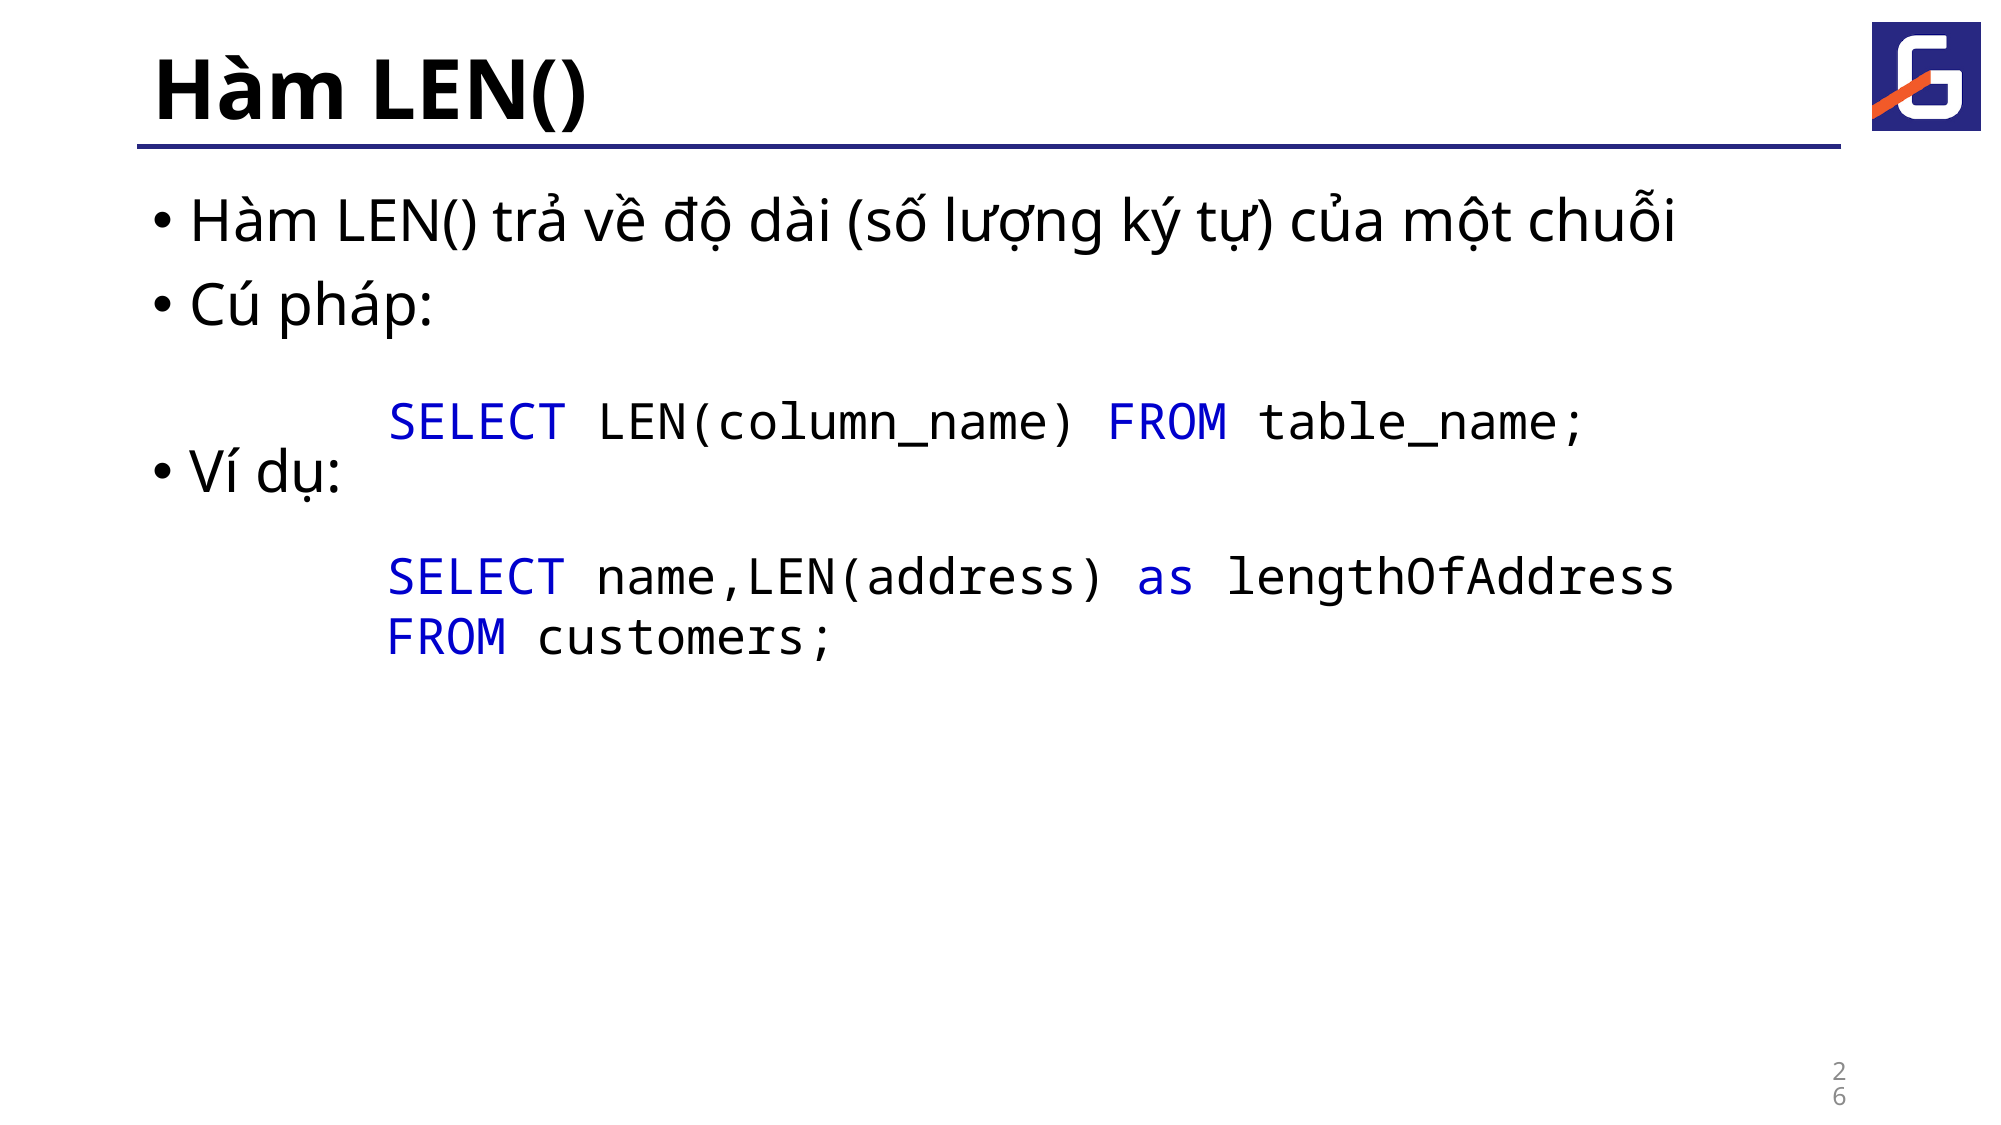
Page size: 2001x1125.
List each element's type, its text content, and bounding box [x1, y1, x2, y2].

title Hàm LEN() [137, 26, 1863, 160]
slide_number 26 [1817, 1050, 1863, 1095]
picture [1872, 22, 1981, 131]
text_box SELECT LEN(column_name) FROM table_name; [380, 381, 1596, 457]
list Hàm LEN() trả về độ dài (số lượng ký tự) của một chuỗi Cú pháp: Ví dụ: [137, 183, 1863, 1014]
text_box SELECT name,LEN(address) as lengthOfAddress FROM customers; [379, 537, 1863, 672]
